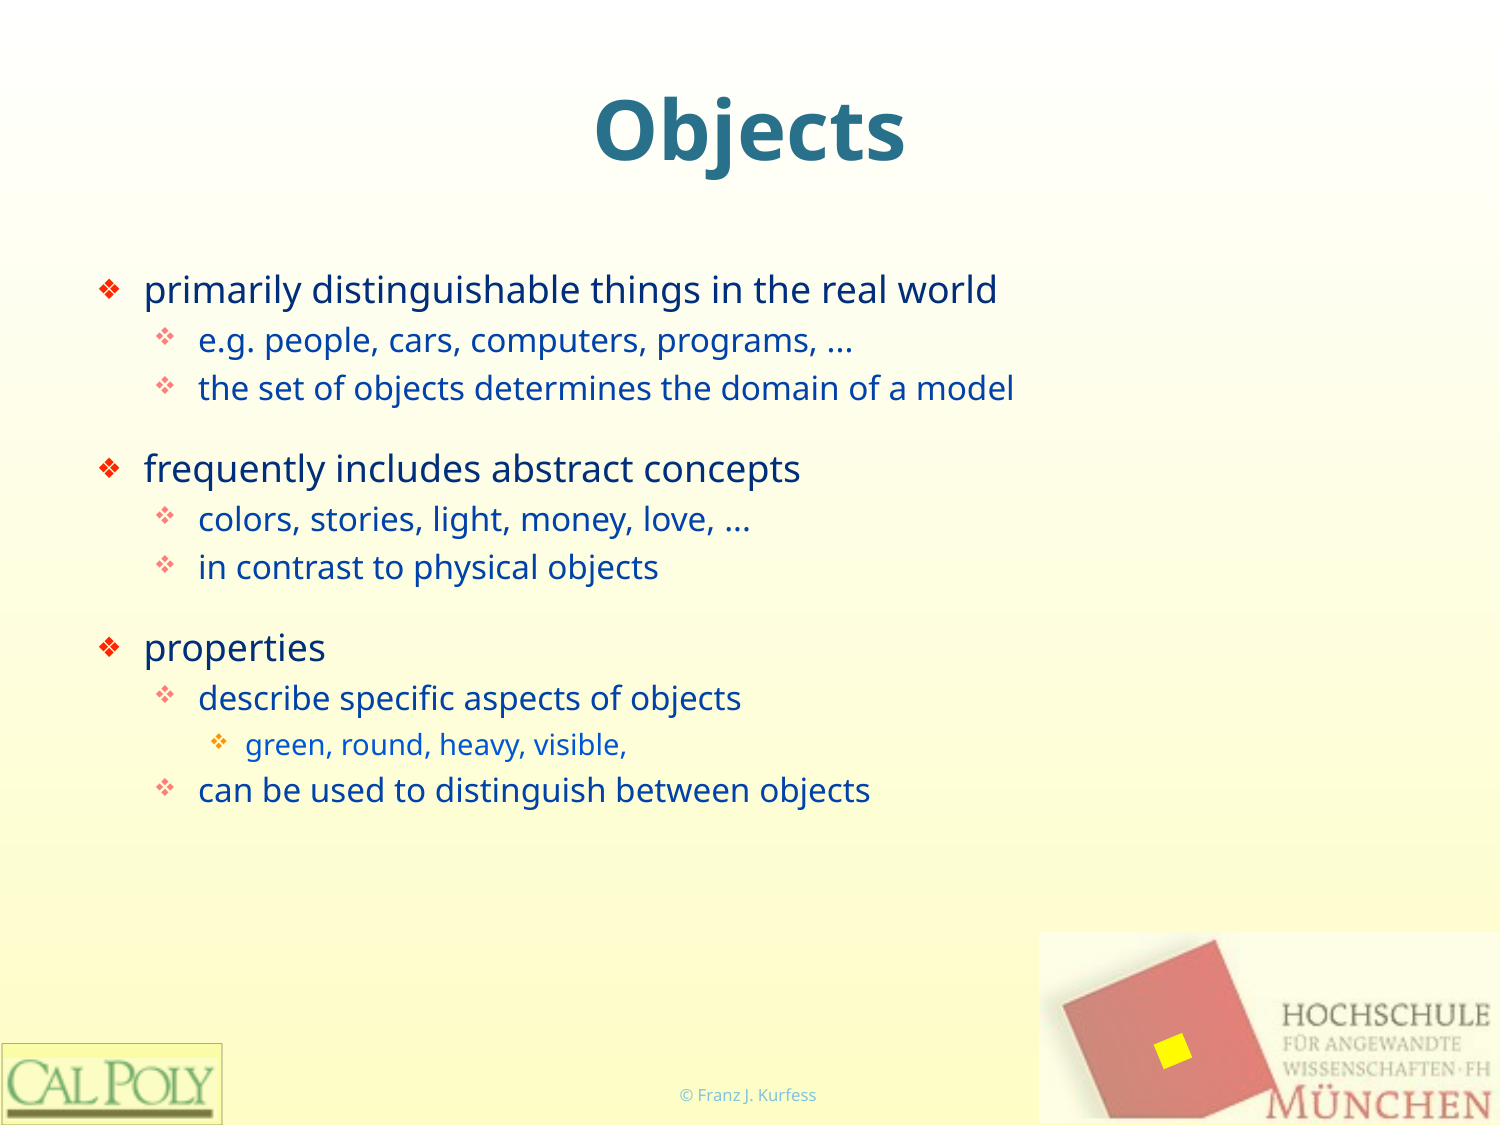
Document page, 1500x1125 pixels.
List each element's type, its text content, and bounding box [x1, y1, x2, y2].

list primarily distinguishable things in the real world e.g. people, cars, computers, programs, ... the set of objects determines the domain of a model frequently includes abstract concepts colors, stories, light, money, love, ... in contrast to physical objects properties describe specific aspects of objects green, round, heavy, visible, can be used to distinguish between objects [90, 264, 1410, 1049]
title Objects [90, 0, 1410, 255]
slide_number [1153, 1032, 1193, 1070]
